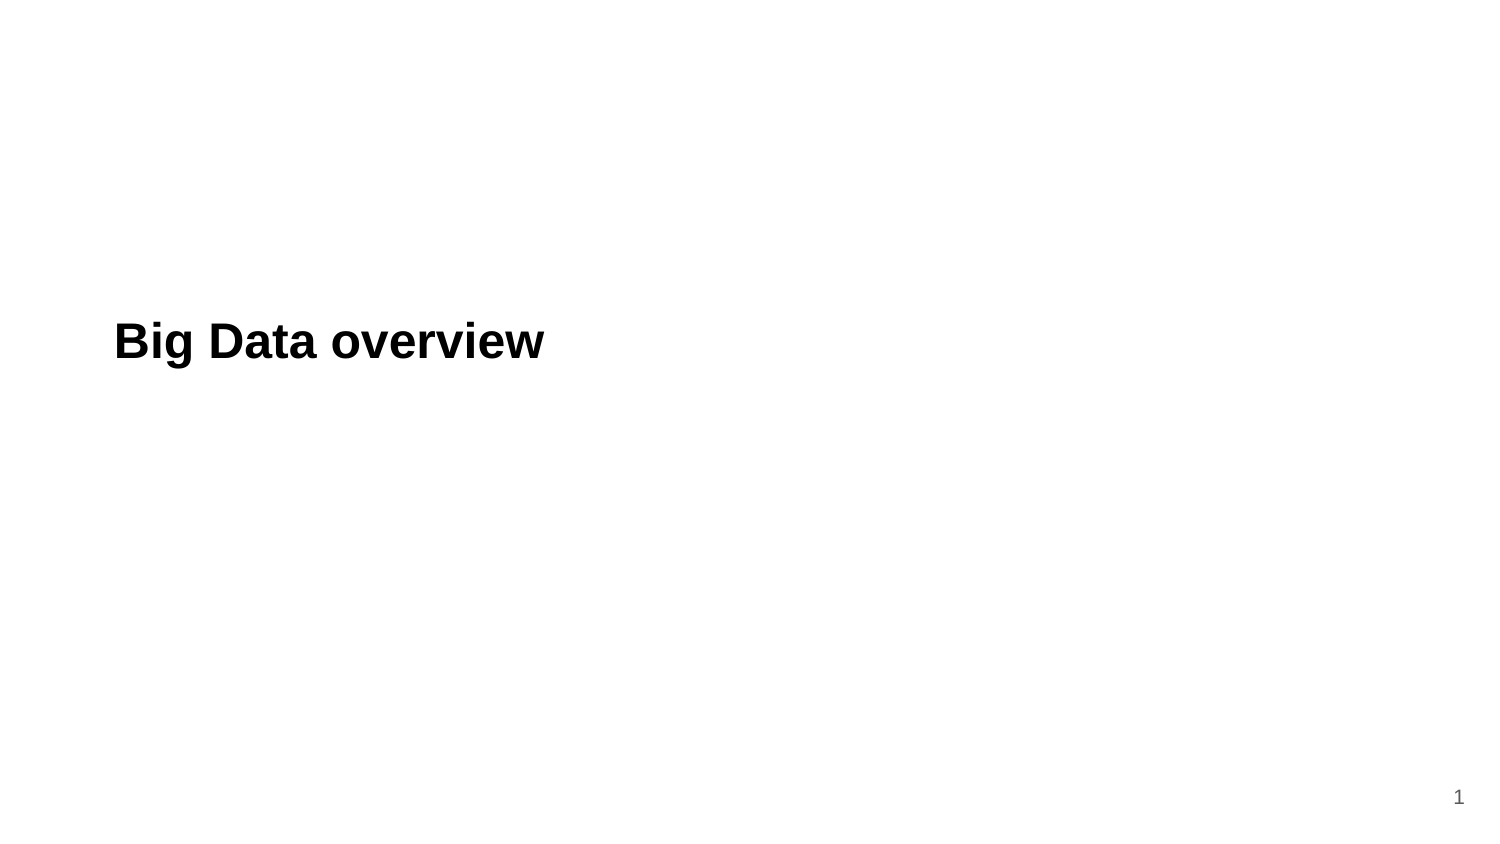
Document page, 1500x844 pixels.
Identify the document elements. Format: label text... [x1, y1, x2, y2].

slide_number ‹#› [1389, 764, 1480, 830]
title Big Data overview [51, 233, 1449, 384]
